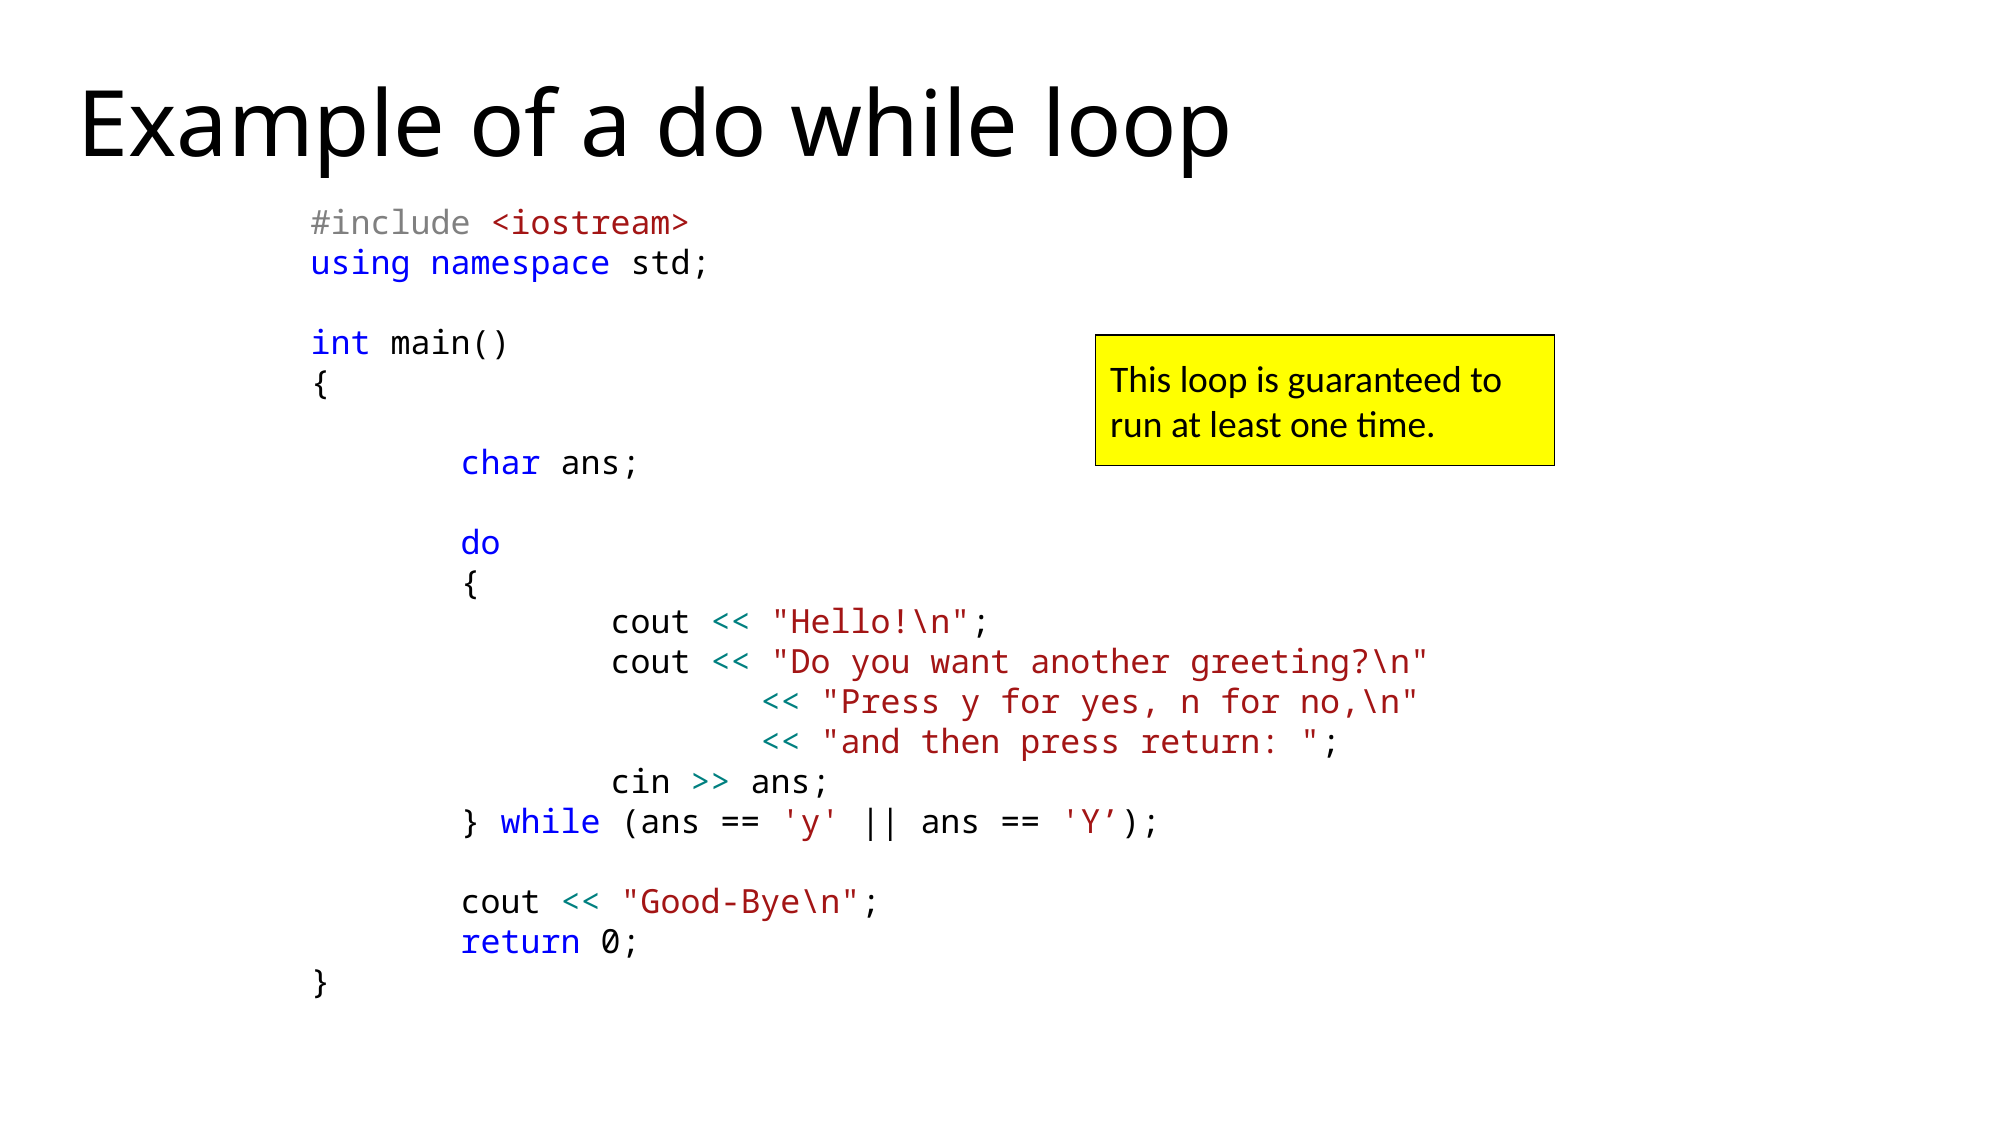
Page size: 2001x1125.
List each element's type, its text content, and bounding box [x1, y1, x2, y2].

text_box This loop is guaranteed to run at least one time. [1095, 334, 1555, 466]
text_box #include <iostream> using namespace std; int main() { char ans; do { cout << "Hello!\n"; cout << "Do you want another greeting?\n" << "Press y for yes, n for no,\n" << "and then press return: "; cin >> ans; } while (ans == 'y' || ans == 'Y’); cout << "Good-Bye\n"; return 0; } [295, 194, 1574, 1008]
title Example of a do while loop [62, 59, 1938, 195]
